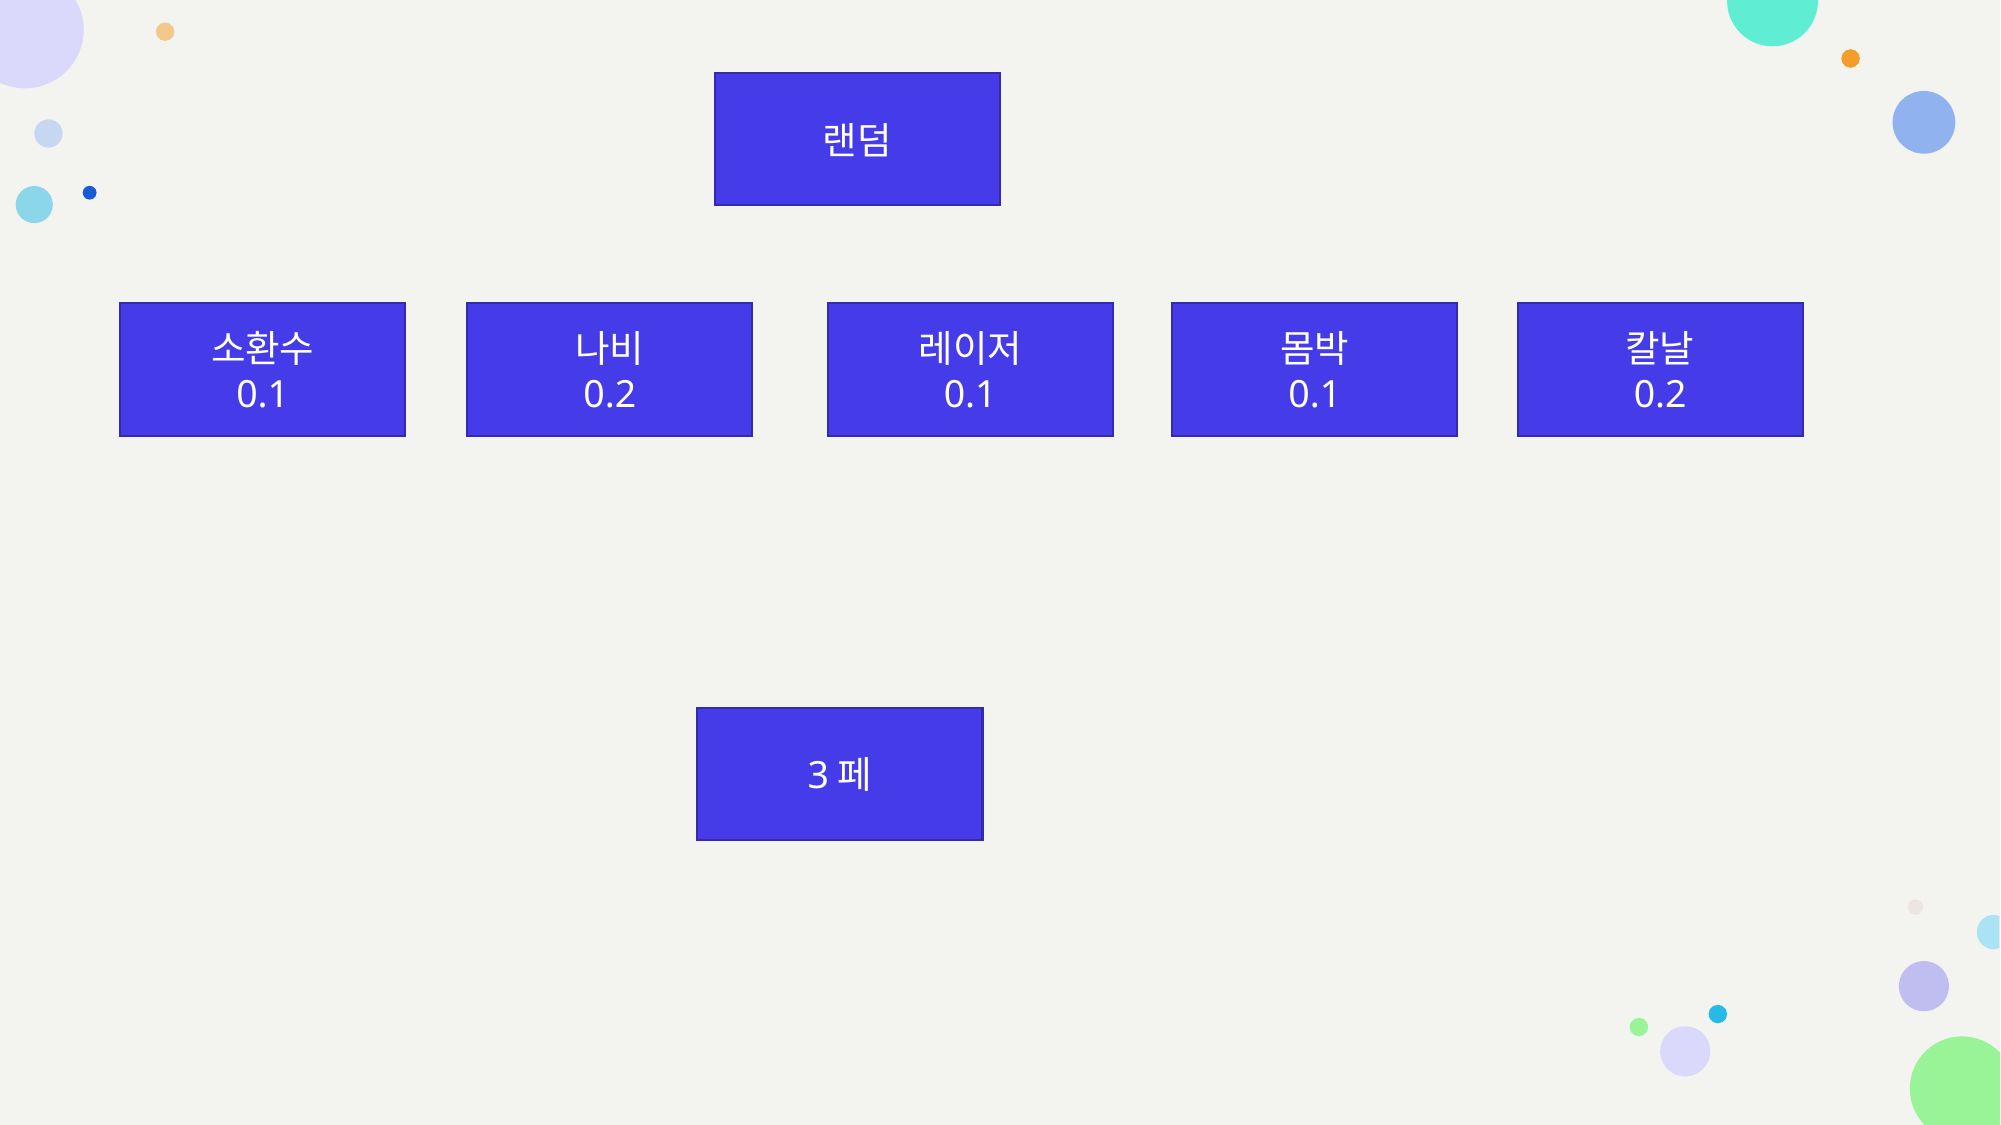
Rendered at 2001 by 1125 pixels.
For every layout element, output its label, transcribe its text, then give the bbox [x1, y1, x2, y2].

text_box 나비 0.2 [466, 302, 753, 437]
text_box 3페 [696, 707, 984, 841]
text_box 레이저 0.1 [827, 302, 1114, 437]
text_box 소환수 0.1 [119, 302, 406, 437]
text_box 랜덤 [714, 72, 1001, 206]
text_box 몸박 0.1 [1171, 302, 1458, 437]
text_box 칼날 0.2 [1517, 302, 1804, 437]
